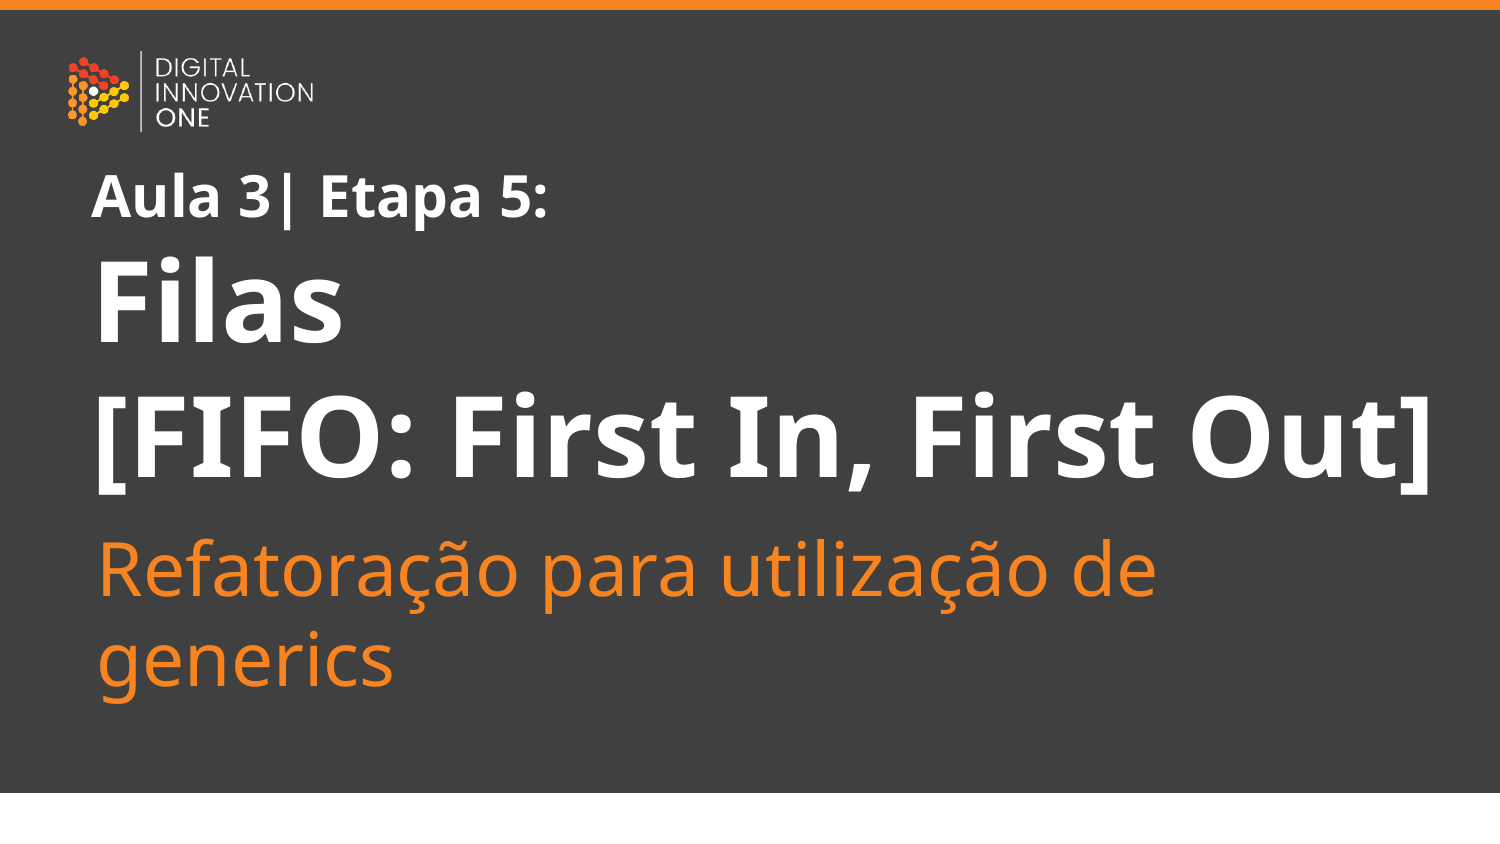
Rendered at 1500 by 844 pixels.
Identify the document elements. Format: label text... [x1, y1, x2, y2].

text_box [0, 0, 1500, 10]
text_box Refatoração para utilização de generics [81, 512, 1382, 711]
text_box [0, 10, 1500, 793]
text_box [0, 793, 1500, 844]
picture [50, 42, 331, 140]
text_box Aula 3| Etapa 5: Filas [FIFO: First In, First Out] [76, 272, 1475, 522]
